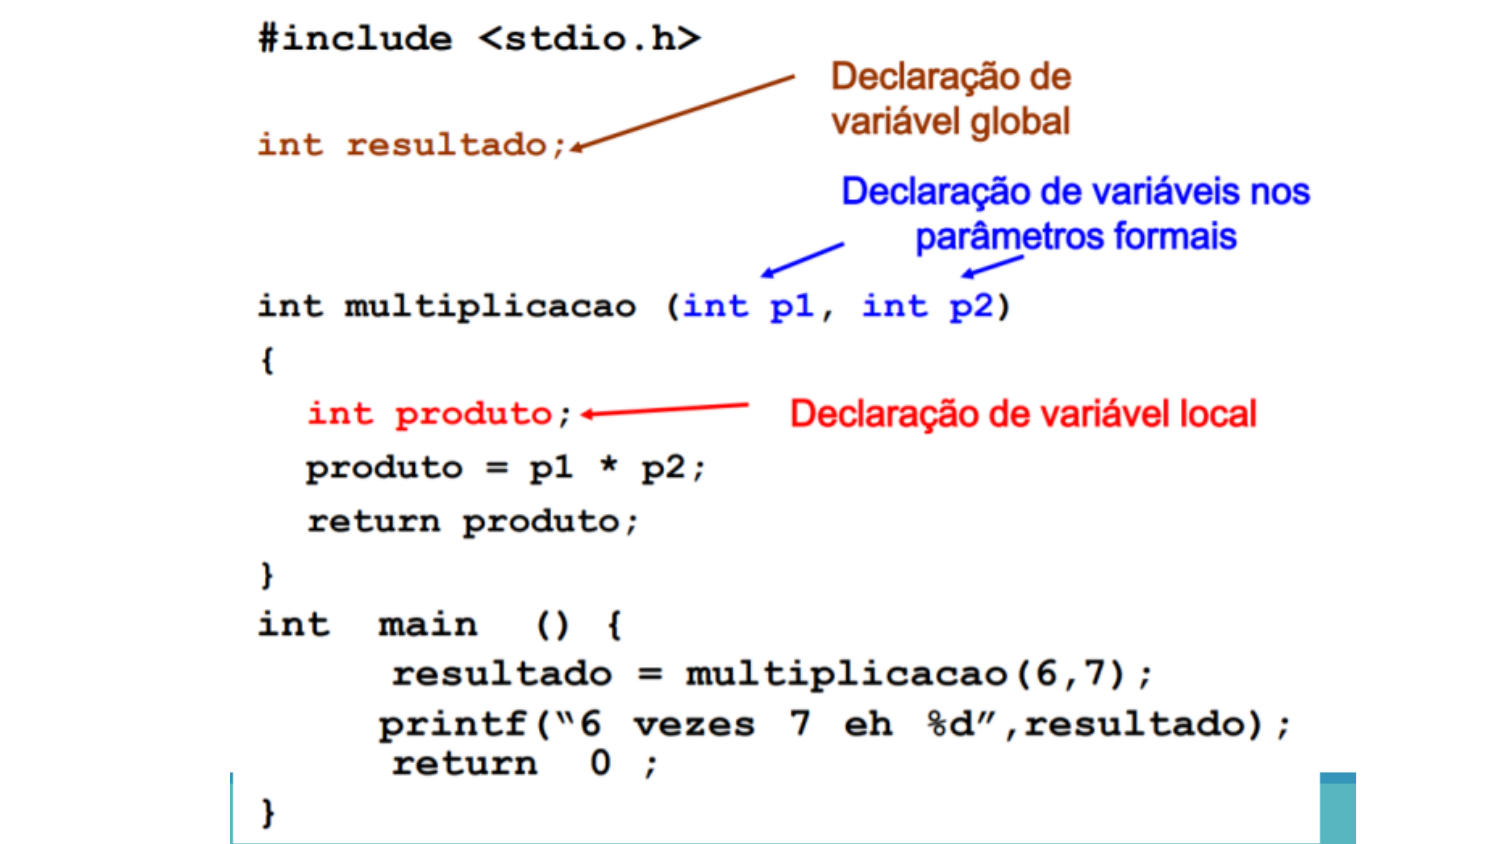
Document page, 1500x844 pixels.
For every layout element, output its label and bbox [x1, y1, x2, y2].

picture [229, 0, 1357, 844]
